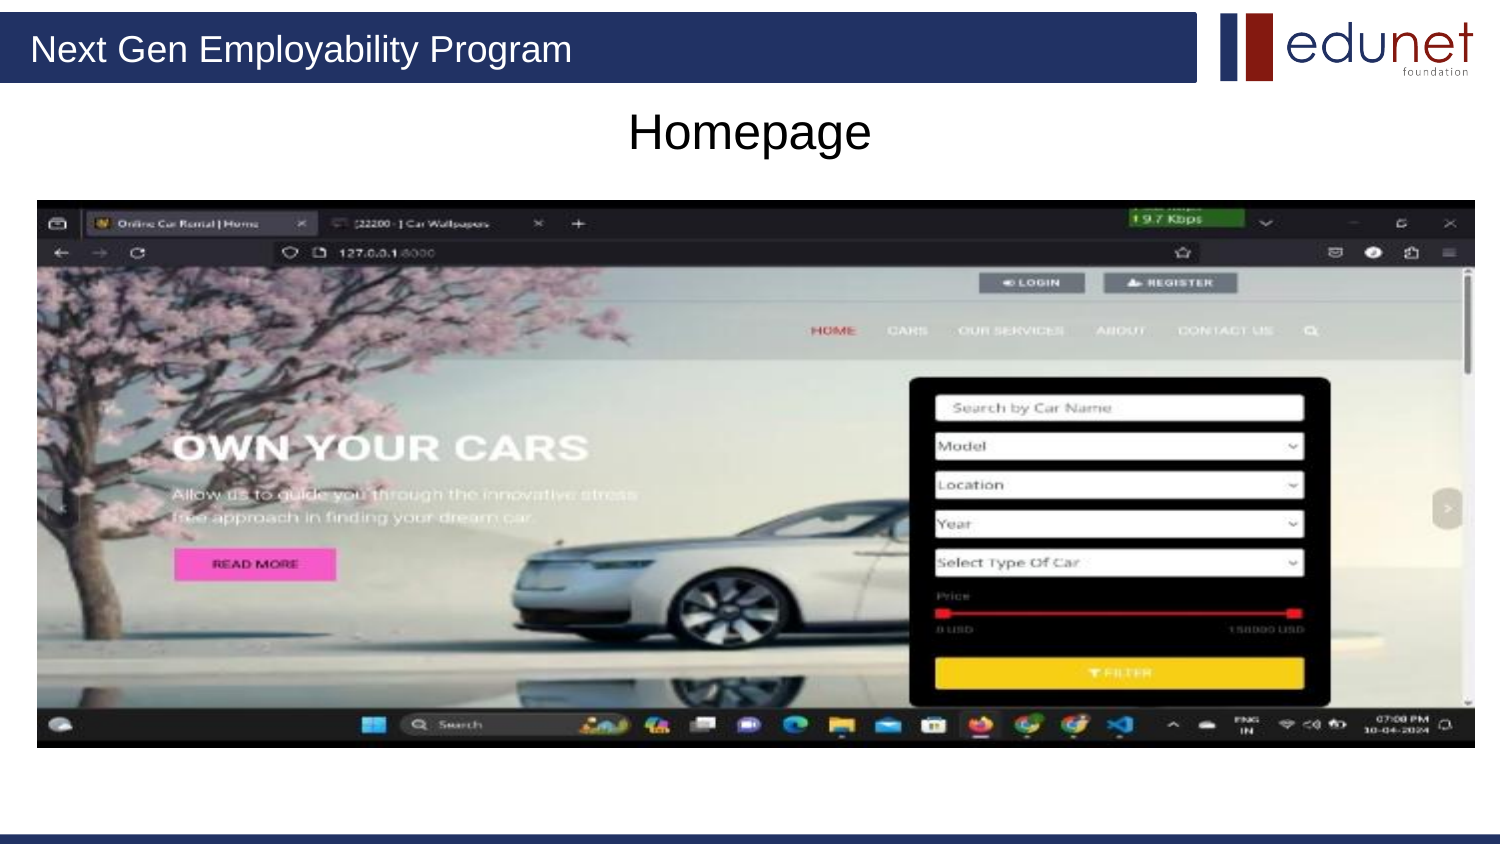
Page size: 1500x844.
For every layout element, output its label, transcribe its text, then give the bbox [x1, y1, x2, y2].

picture [1279, 14, 1482, 83]
picture [37, 200, 1475, 749]
title Homepage [25, 100, 1475, 175]
